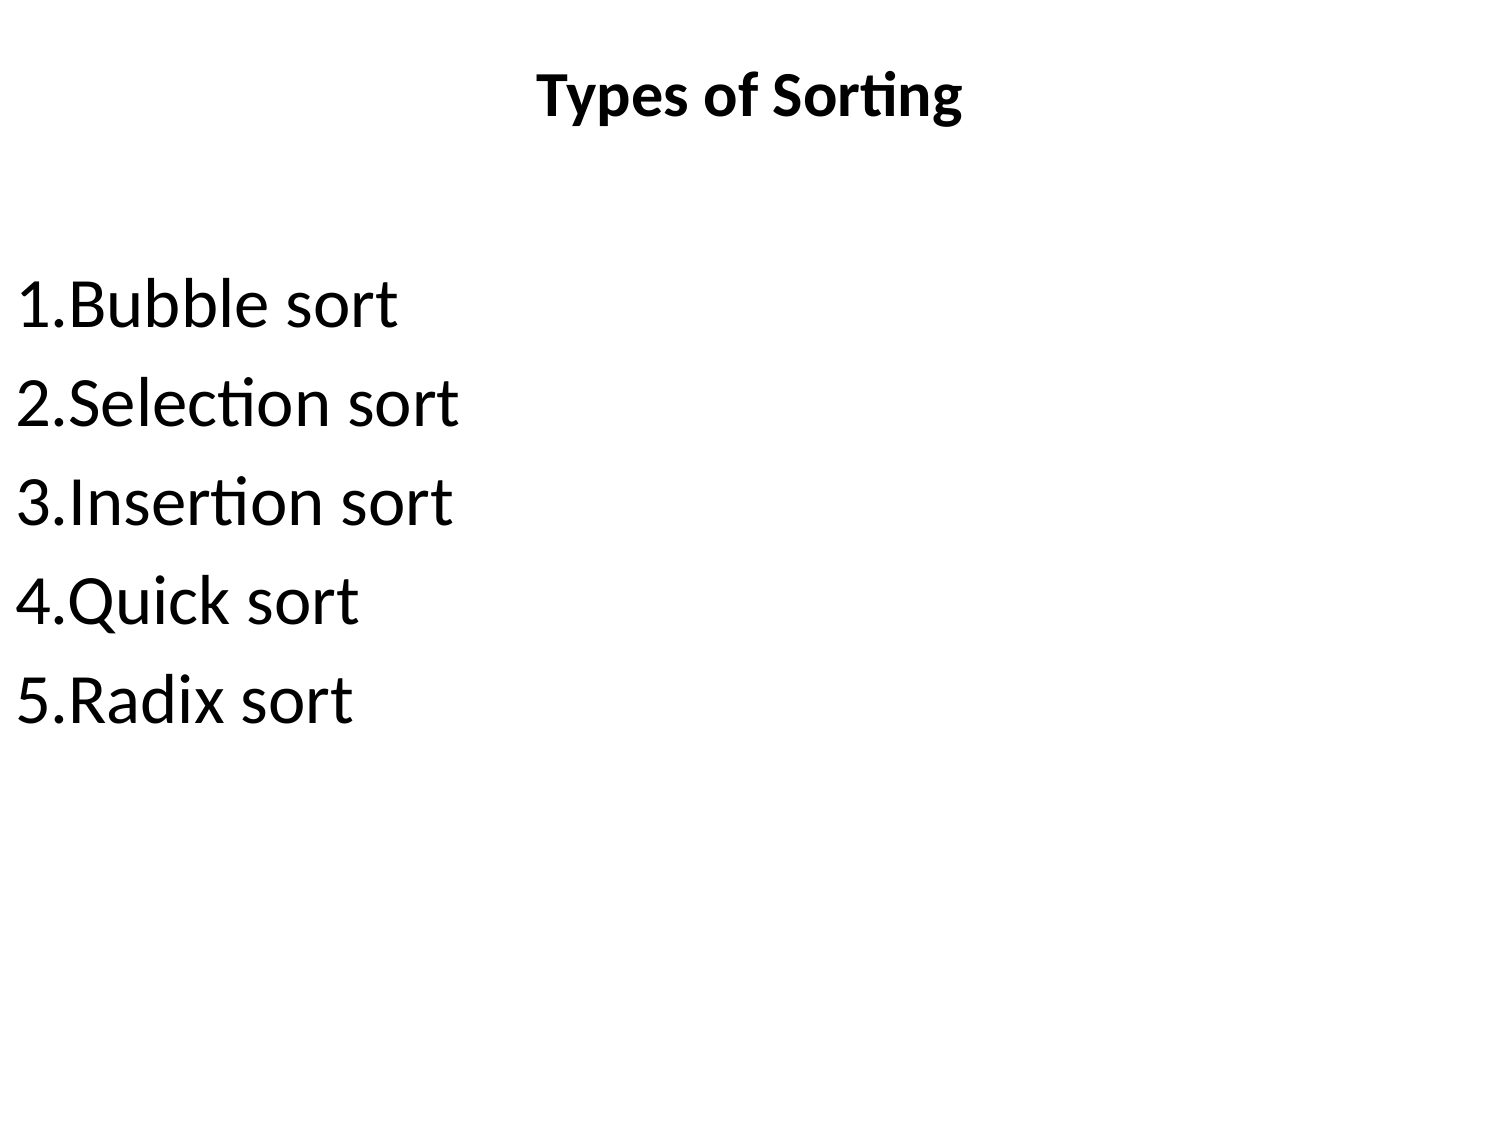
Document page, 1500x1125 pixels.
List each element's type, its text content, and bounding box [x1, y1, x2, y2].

title Types of Sorting [75, 45, 1425, 138]
list 1.Bubble sort 2.Selection sort 3.Insertion sort 4.Quick sort 5.Radix sort [0, 149, 1500, 1125]
